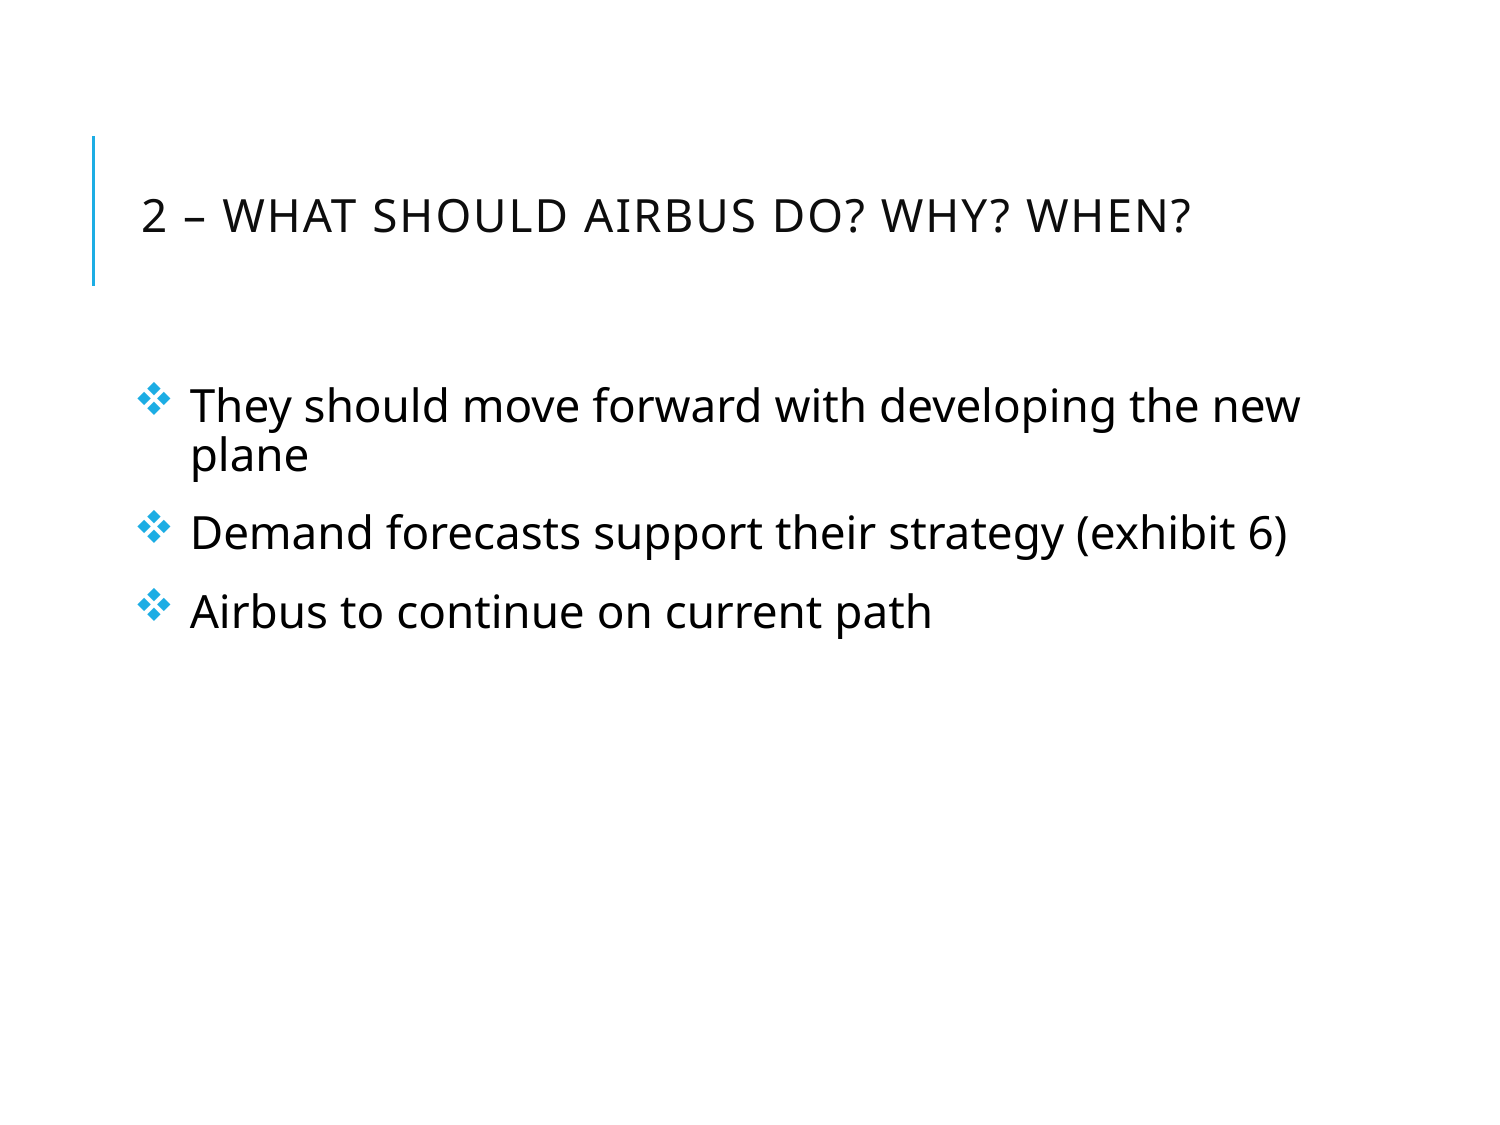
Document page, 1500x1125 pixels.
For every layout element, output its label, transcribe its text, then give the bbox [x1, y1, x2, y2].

list They should move forward with developing the new plane Demand forecasts support their strategy (exhibit 6) Airbus to continue on current path [126, 375, 1322, 1035]
title 2 – What Should Airbus do? Why? When? [126, 96, 1322, 342]
